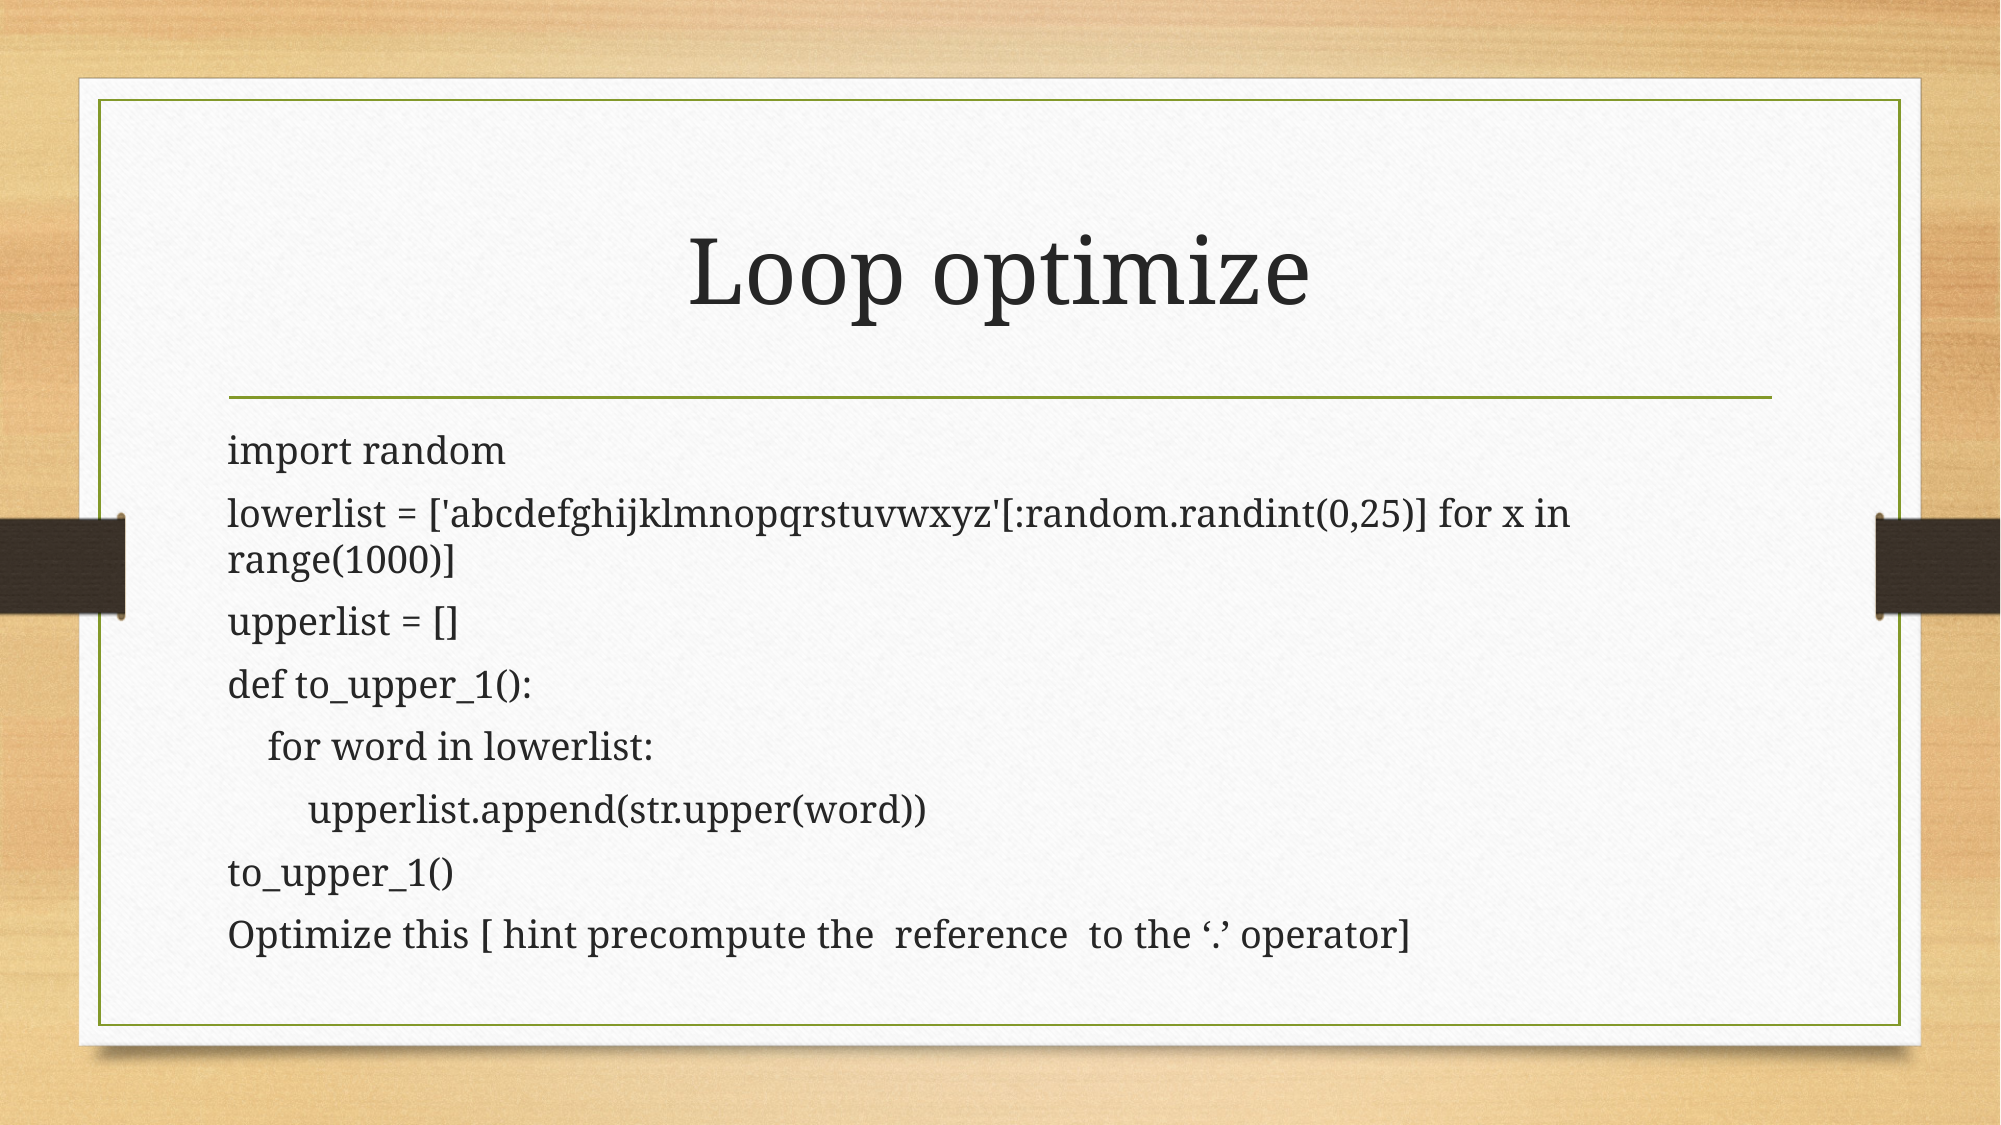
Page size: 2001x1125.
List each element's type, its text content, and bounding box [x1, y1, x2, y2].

picture [0, 0, 2001, 1125]
title Loop optimize [212, 161, 1788, 375]
list import random lowerlist = ['abcdefghijklmnopqrstuvwxyz'[:random.randint(0,25)] for x in range(1000)] upperlist = [] def to_upper_1(): for word in lowerlist: upperlist.append(str.upper(word)) to_upper_1() Optimize this [ hint precompute the reference to the ‘.’ operator] [212, 419, 1788, 964]
